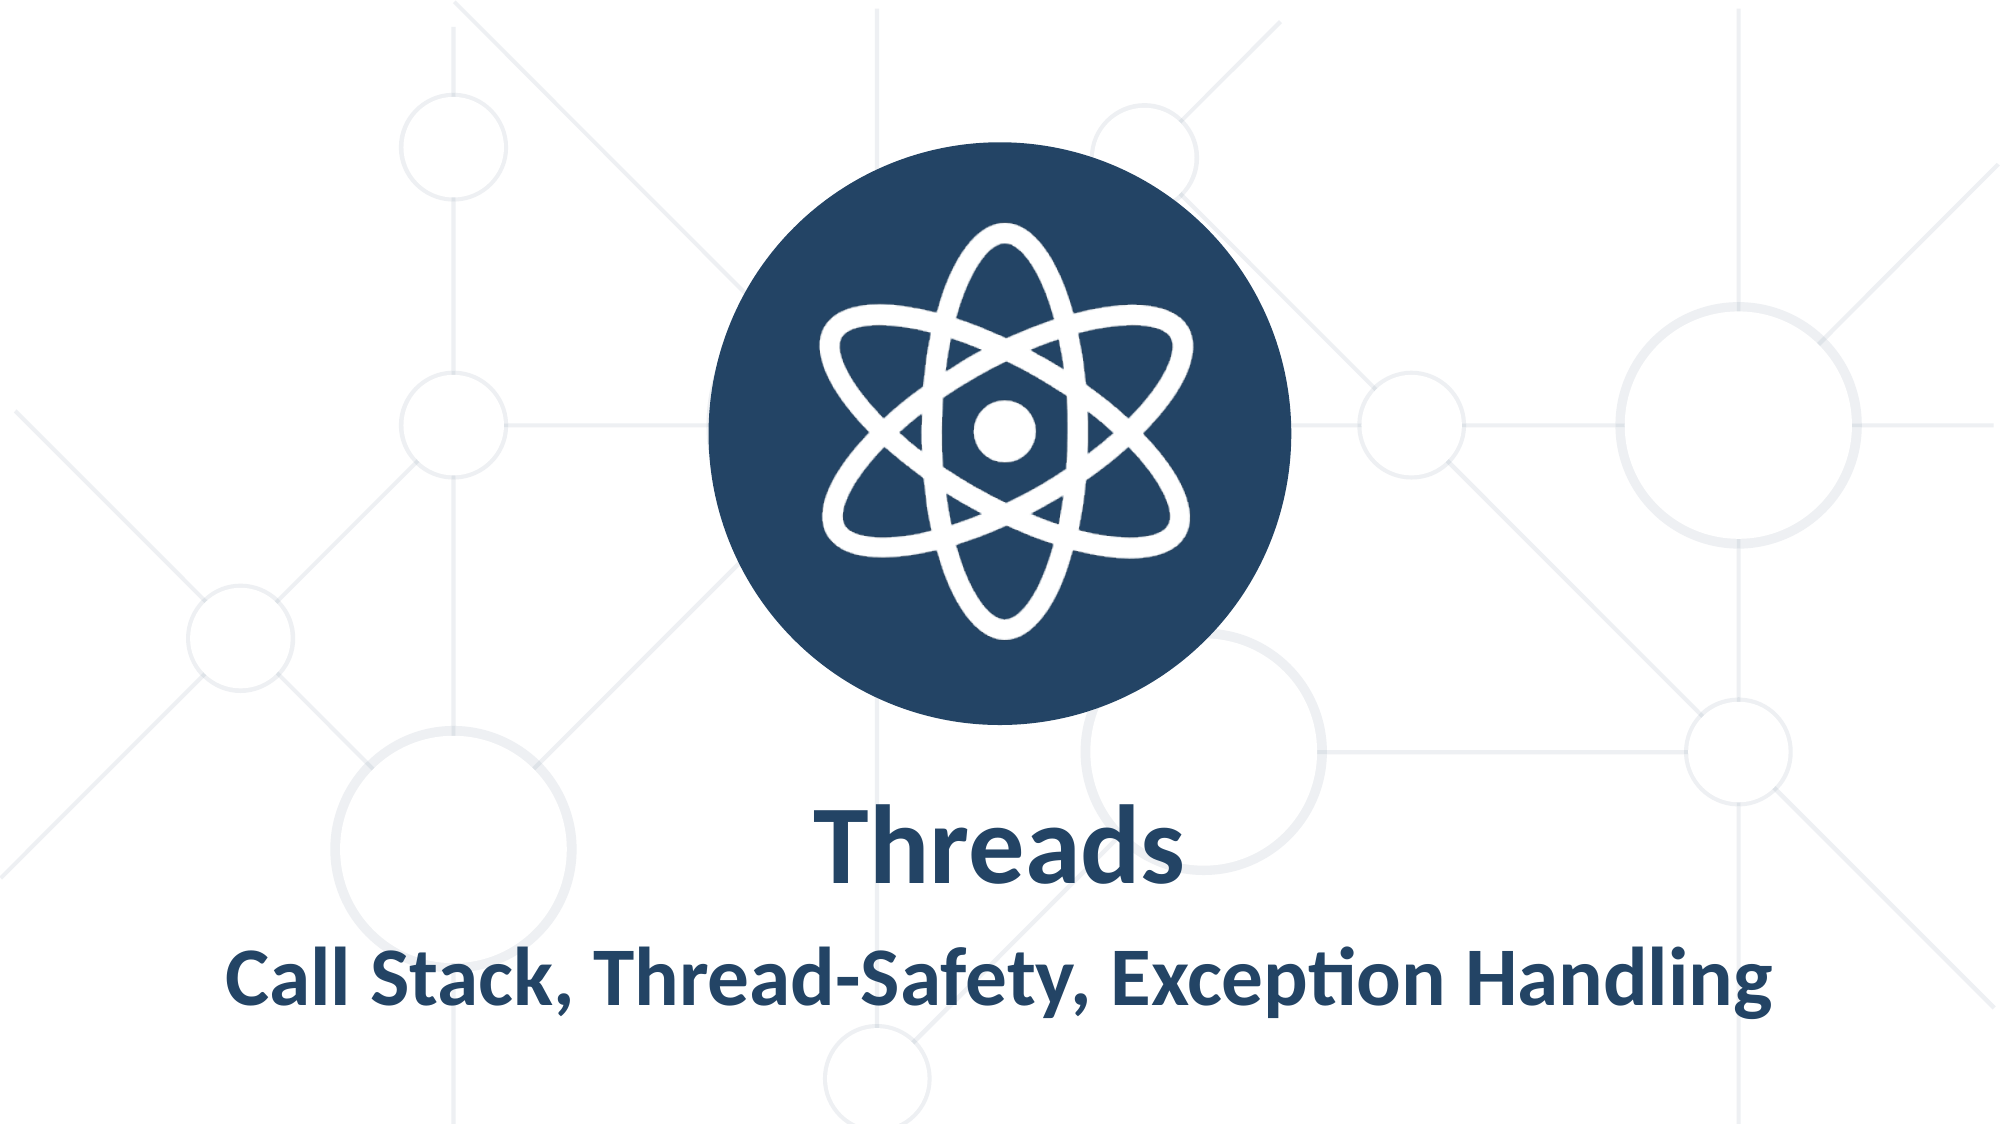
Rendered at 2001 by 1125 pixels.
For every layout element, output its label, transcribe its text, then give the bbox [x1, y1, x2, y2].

list Call Stack, Thread-Safety, Exception Handling [100, 928, 1900, 1011]
picture [756, 181, 1257, 683]
list Threads [100, 771, 1900, 898]
